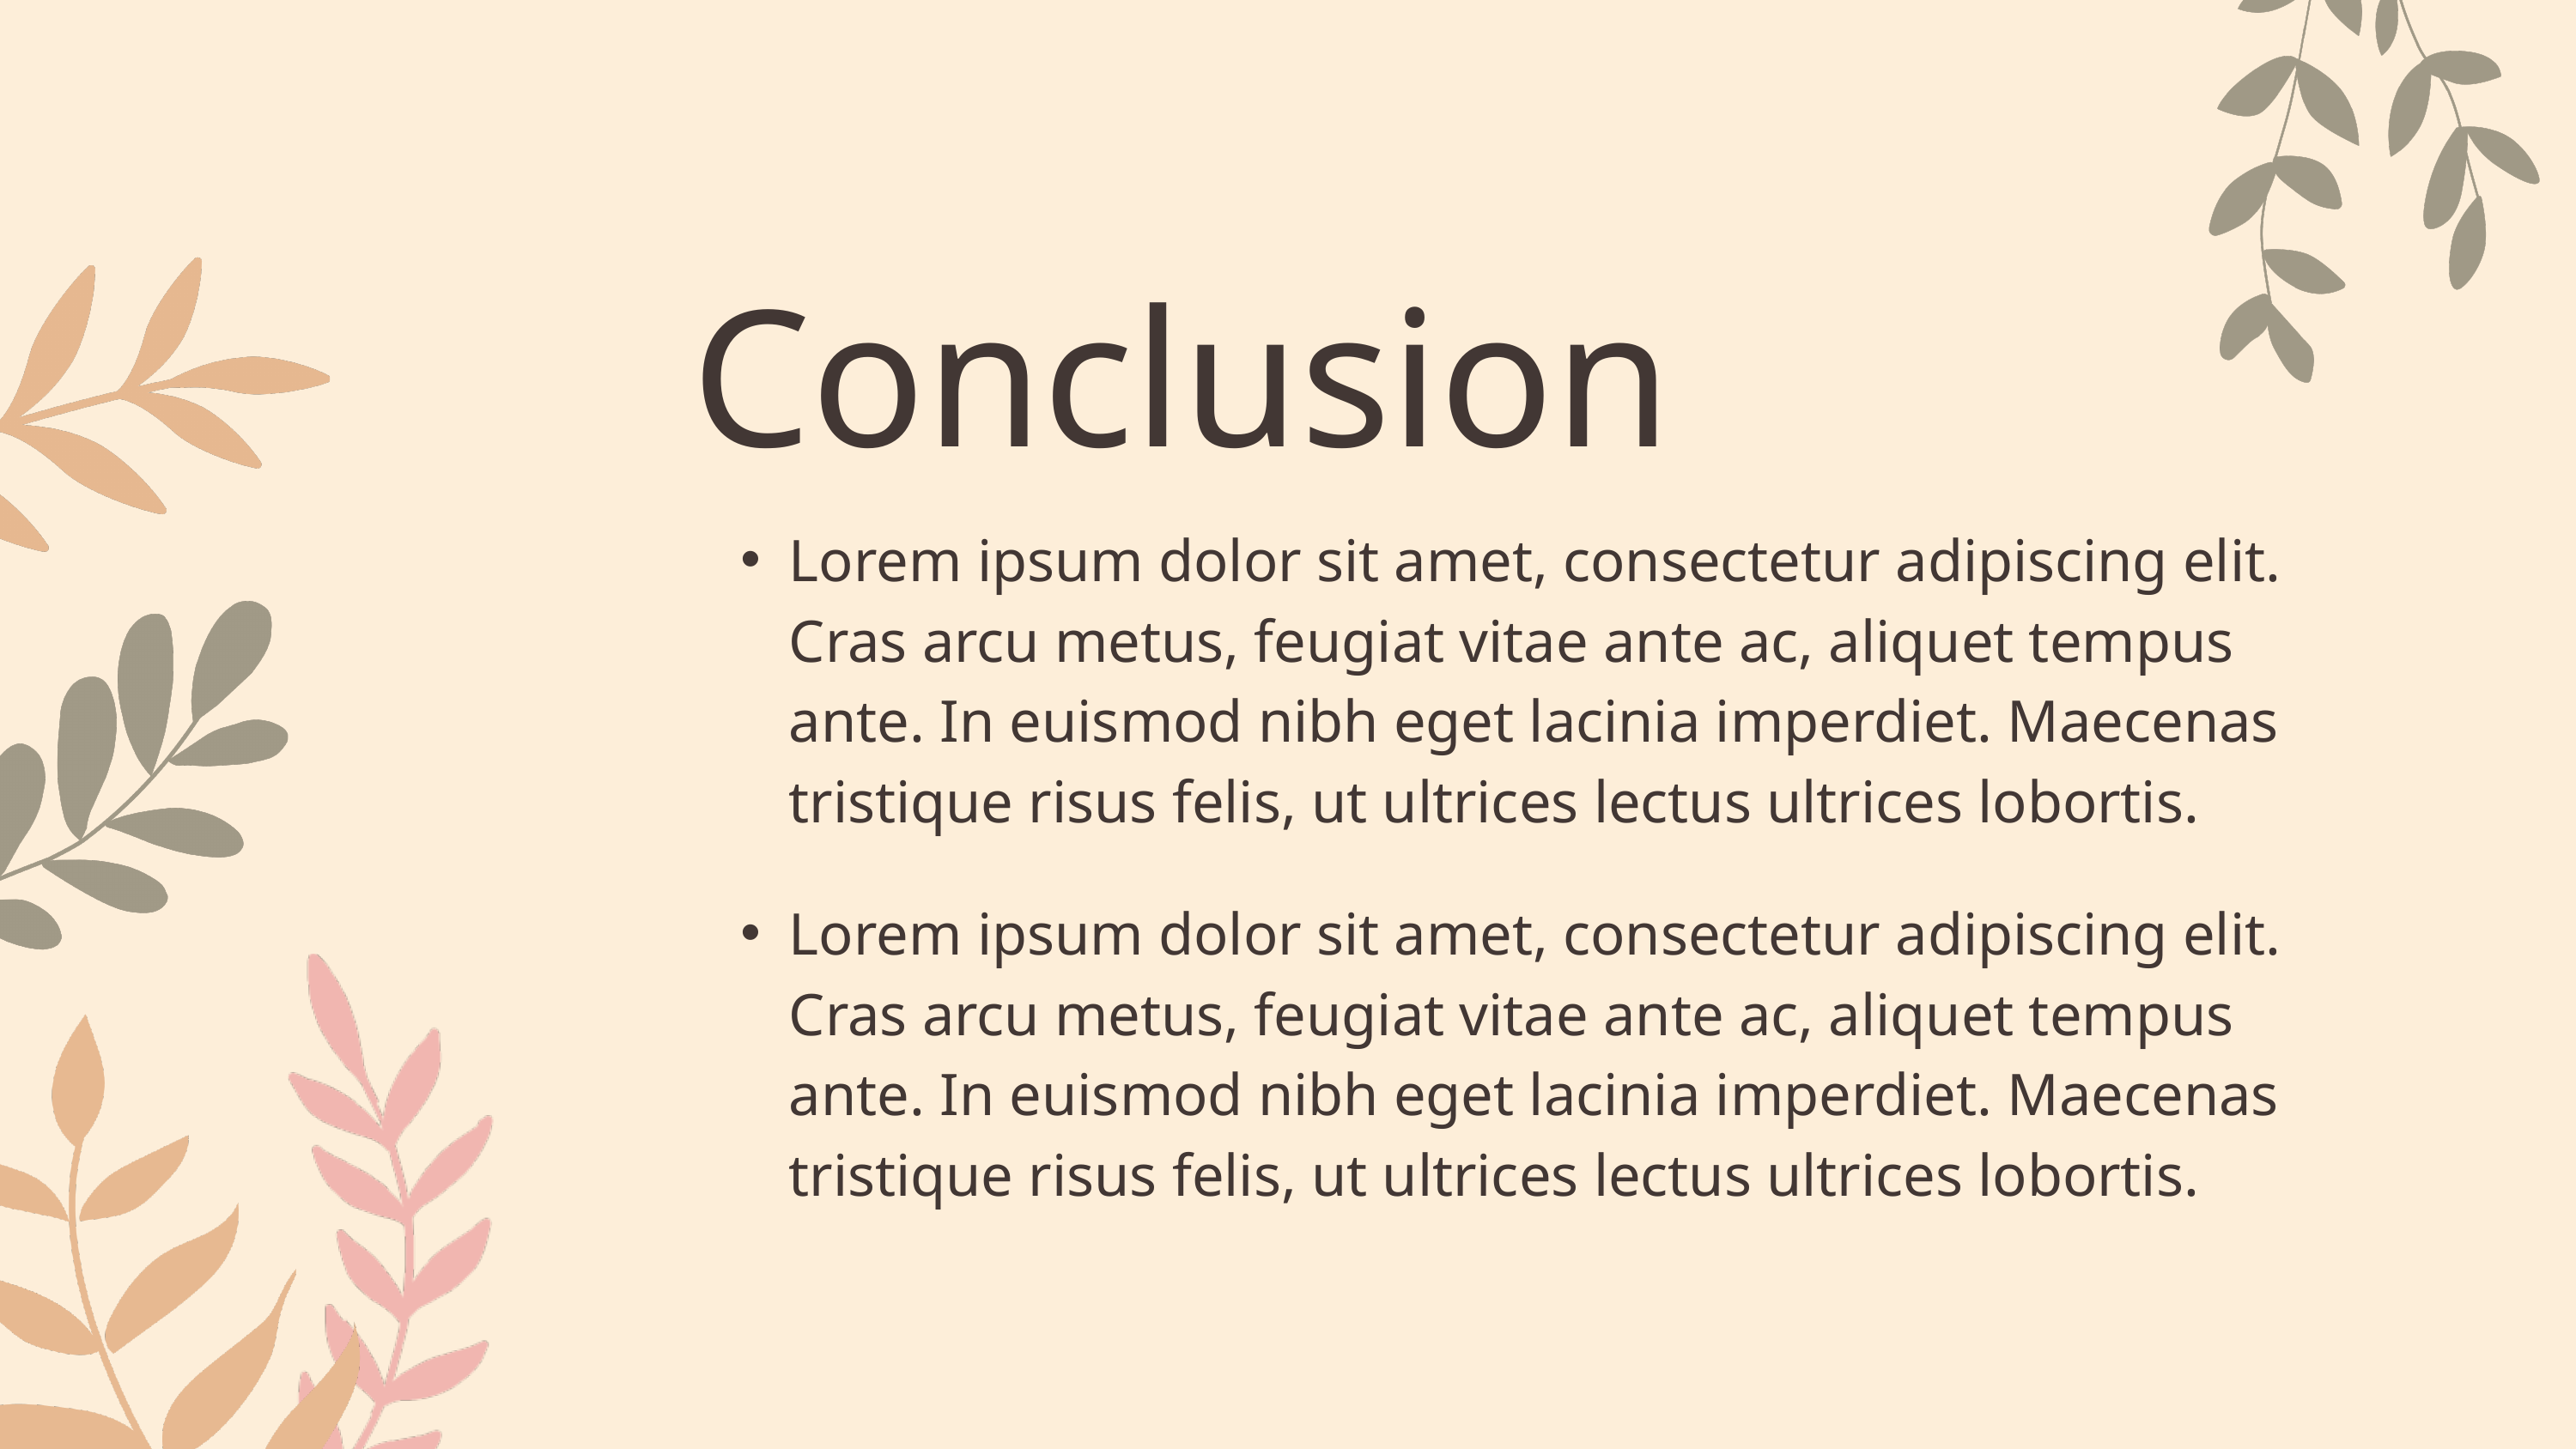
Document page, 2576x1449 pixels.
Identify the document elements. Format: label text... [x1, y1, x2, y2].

text_box [0, 601, 289, 1060]
text_box [0, 0, 331, 552]
text_box Lorem ipsum dolor sit amet, consectetur adipiscing elit. Cras arcu metus, feugiat vitae ante ac, aliquet tempus ante. In euismod nibh eget lacinia imperdiet. Maecenas tristique risus felis, ut ultrices lectus ultrices lobortis. [691, 512, 2330, 834]
text_box [0, 1014, 361, 1449]
text_box Conclusion [691, 219, 2209, 485]
text_box [2208, 0, 2543, 384]
text_box Lorem ipsum dolor sit amet, consectetur adipiscing elit. Cras arcu metus, feugiat vitae ante ac, aliquet tempus ante. In euismod nibh eget lacinia imperdiet. Maecenas tristique risus felis, ut ultrices lectus ultrices lobortis. [691, 886, 2330, 1208]
text_box [289, 954, 494, 1449]
